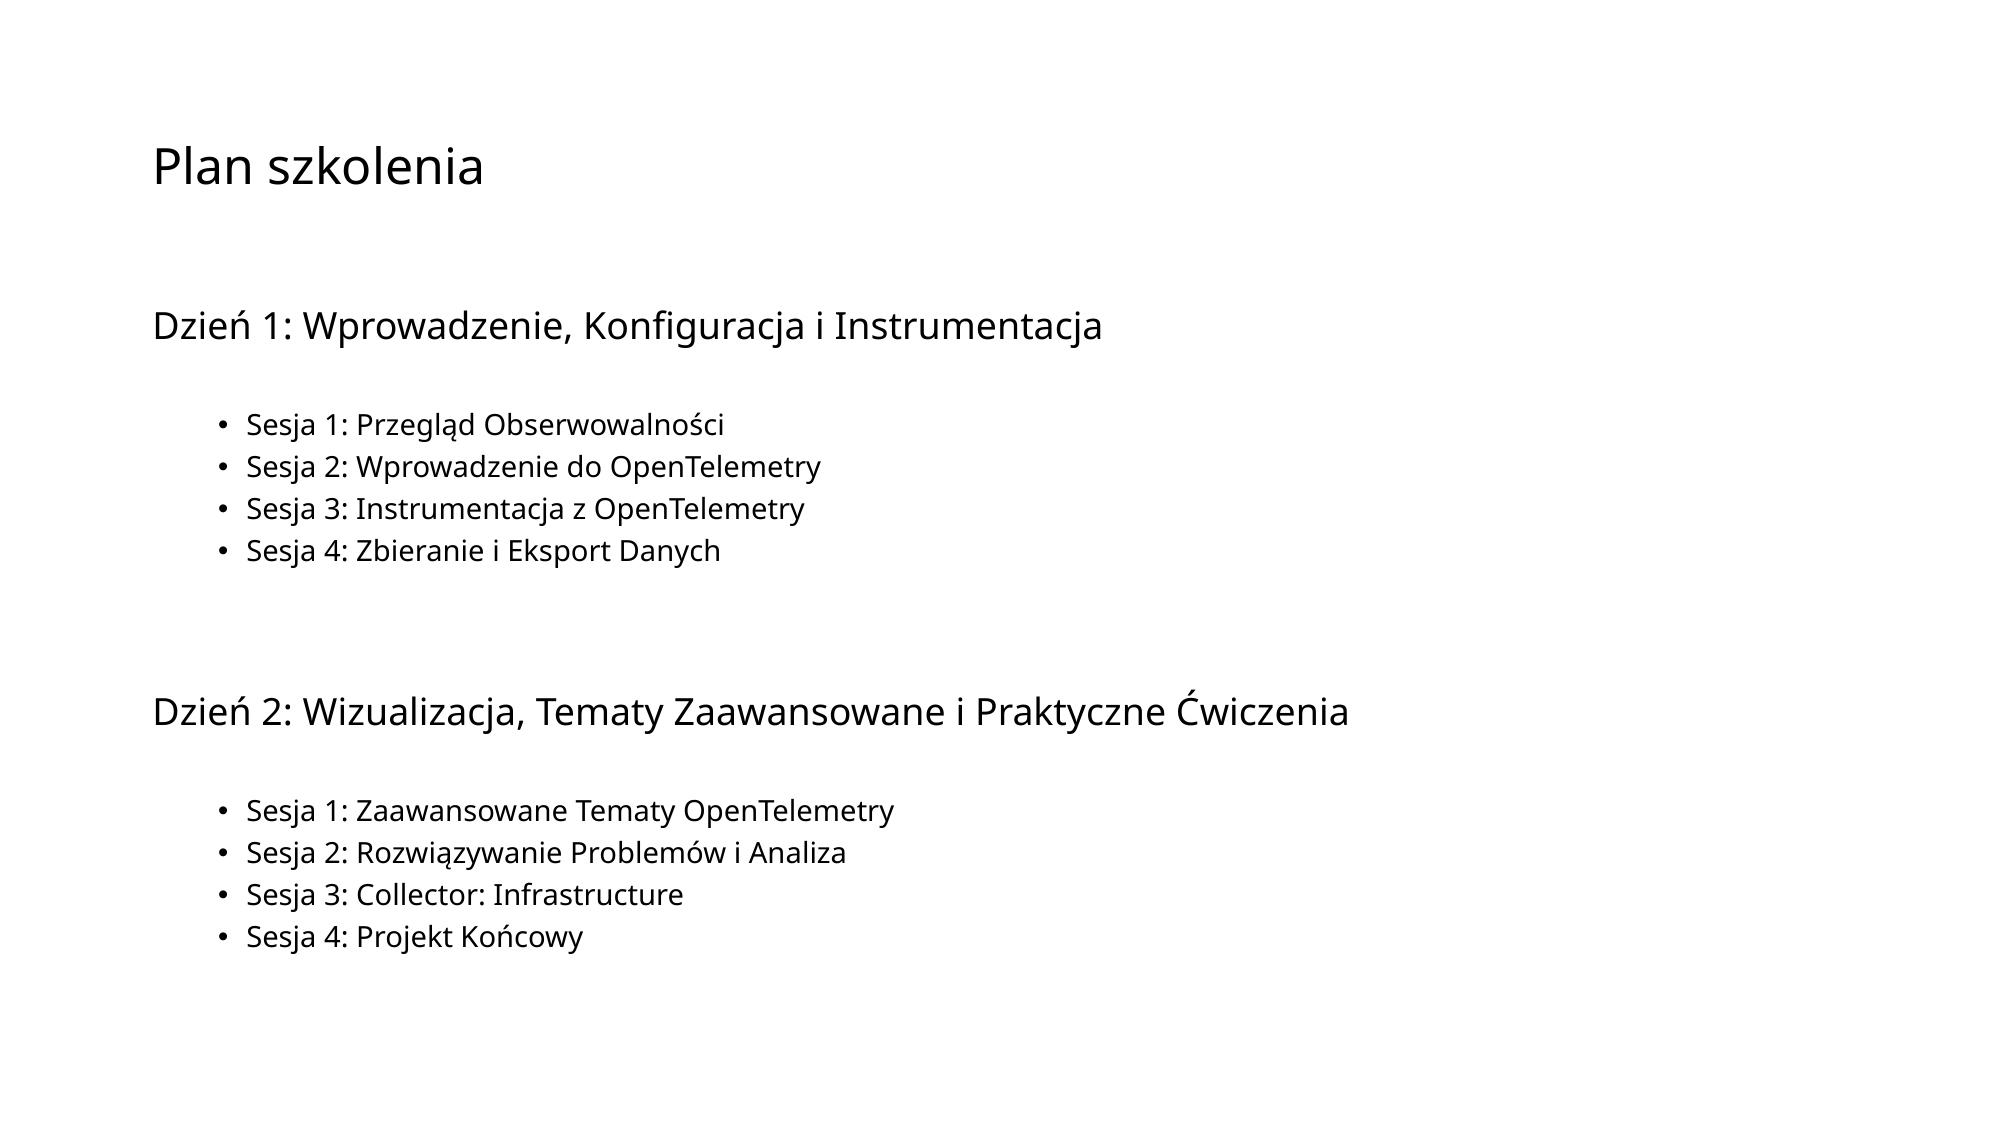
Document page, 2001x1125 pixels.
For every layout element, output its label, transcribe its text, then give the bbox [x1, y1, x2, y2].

list Dzień 1: Wprowadzenie, Konfiguracja i Instrumentacja Sesja 1: Przegląd Obserwowalności Sesja 2: Wprowadzenie do OpenTelemetry Sesja 3: Instrumentacja z OpenTelemetry Sesja 4: Zbieranie i Eksport Danych Dzień 2: Wizualizacja, Tematy Zaawansowane i Praktyczne Ćwiczenia Sesja 1: Zaawansowane Tematy OpenTelemetry Sesja 2: Rozwiązywanie Problemów i Analiza Sesja 3: Collector: Infrastructure Sesja 4: Projekt Końcowy [137, 299, 1863, 1014]
title Plan szkolenia [137, 59, 1863, 278]
